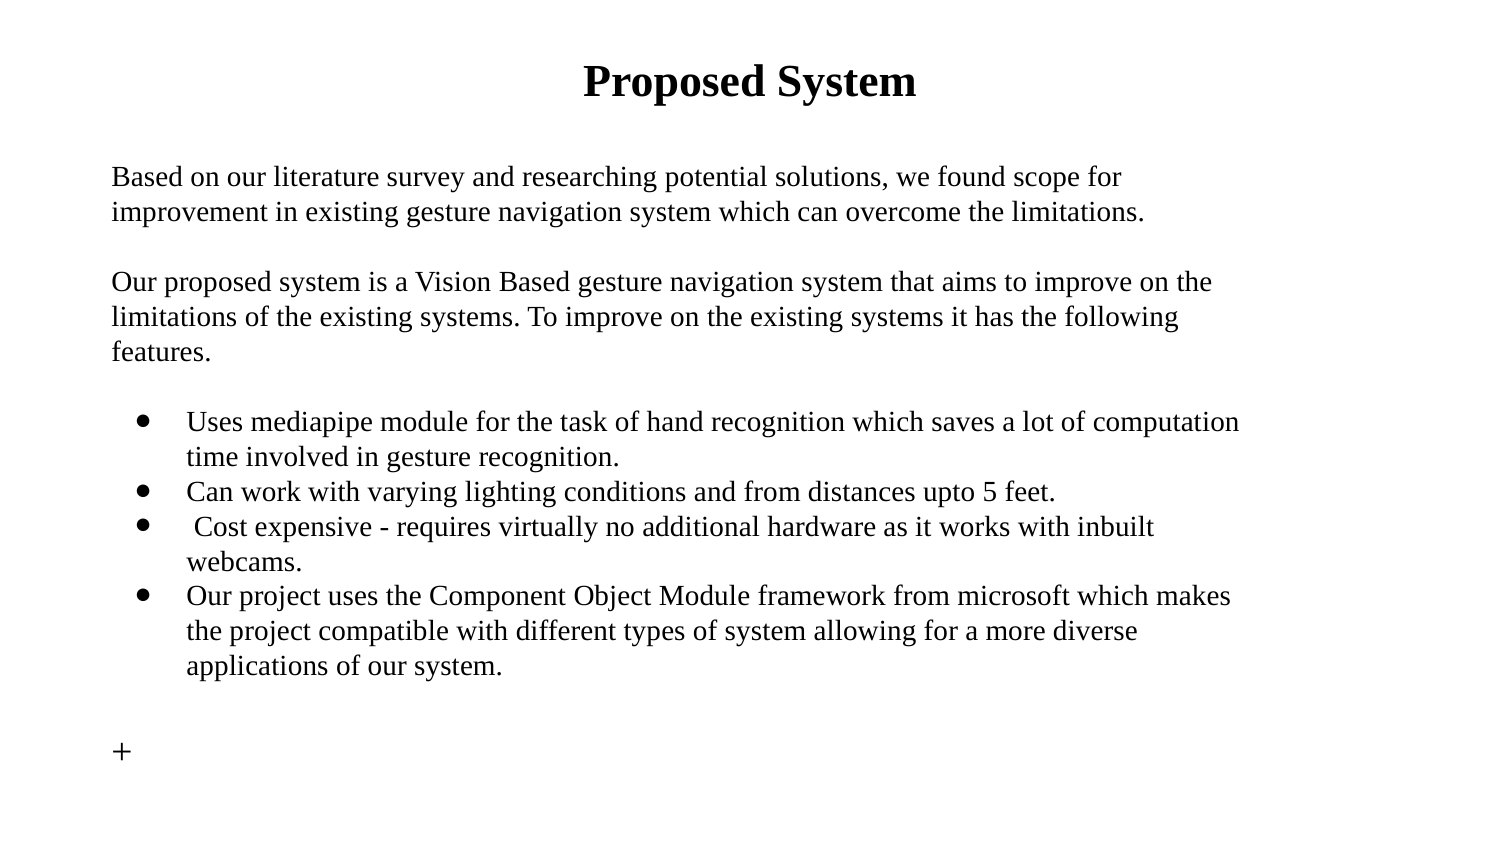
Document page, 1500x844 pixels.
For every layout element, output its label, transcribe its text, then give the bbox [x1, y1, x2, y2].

text_box Proposed System [0, 35, 1500, 121]
text_box Based on our literature survey and researching potential solutions, we found scope for improvement in existing gesture navigation system which can overcome the limitations. Our proposed system is a Vision Based gesture navigation system that aims to improve on the limitations of the existing systems. To improve on the existing systems it has the following features. Uses mediapipe module for the task of hand recognition which saves a lot of computation time involved in gesture recognition. Can work with varying lighting conditions and from distances upto 5 feet. Cost expensive - requires virtually no additional hardware as it works with inbuilt webcams. Our project uses the Component Object Module framework from microsoft which makes the project compatible with different types of system allowing for a more diverse applications of our system. + [96, 142, 1287, 730]
